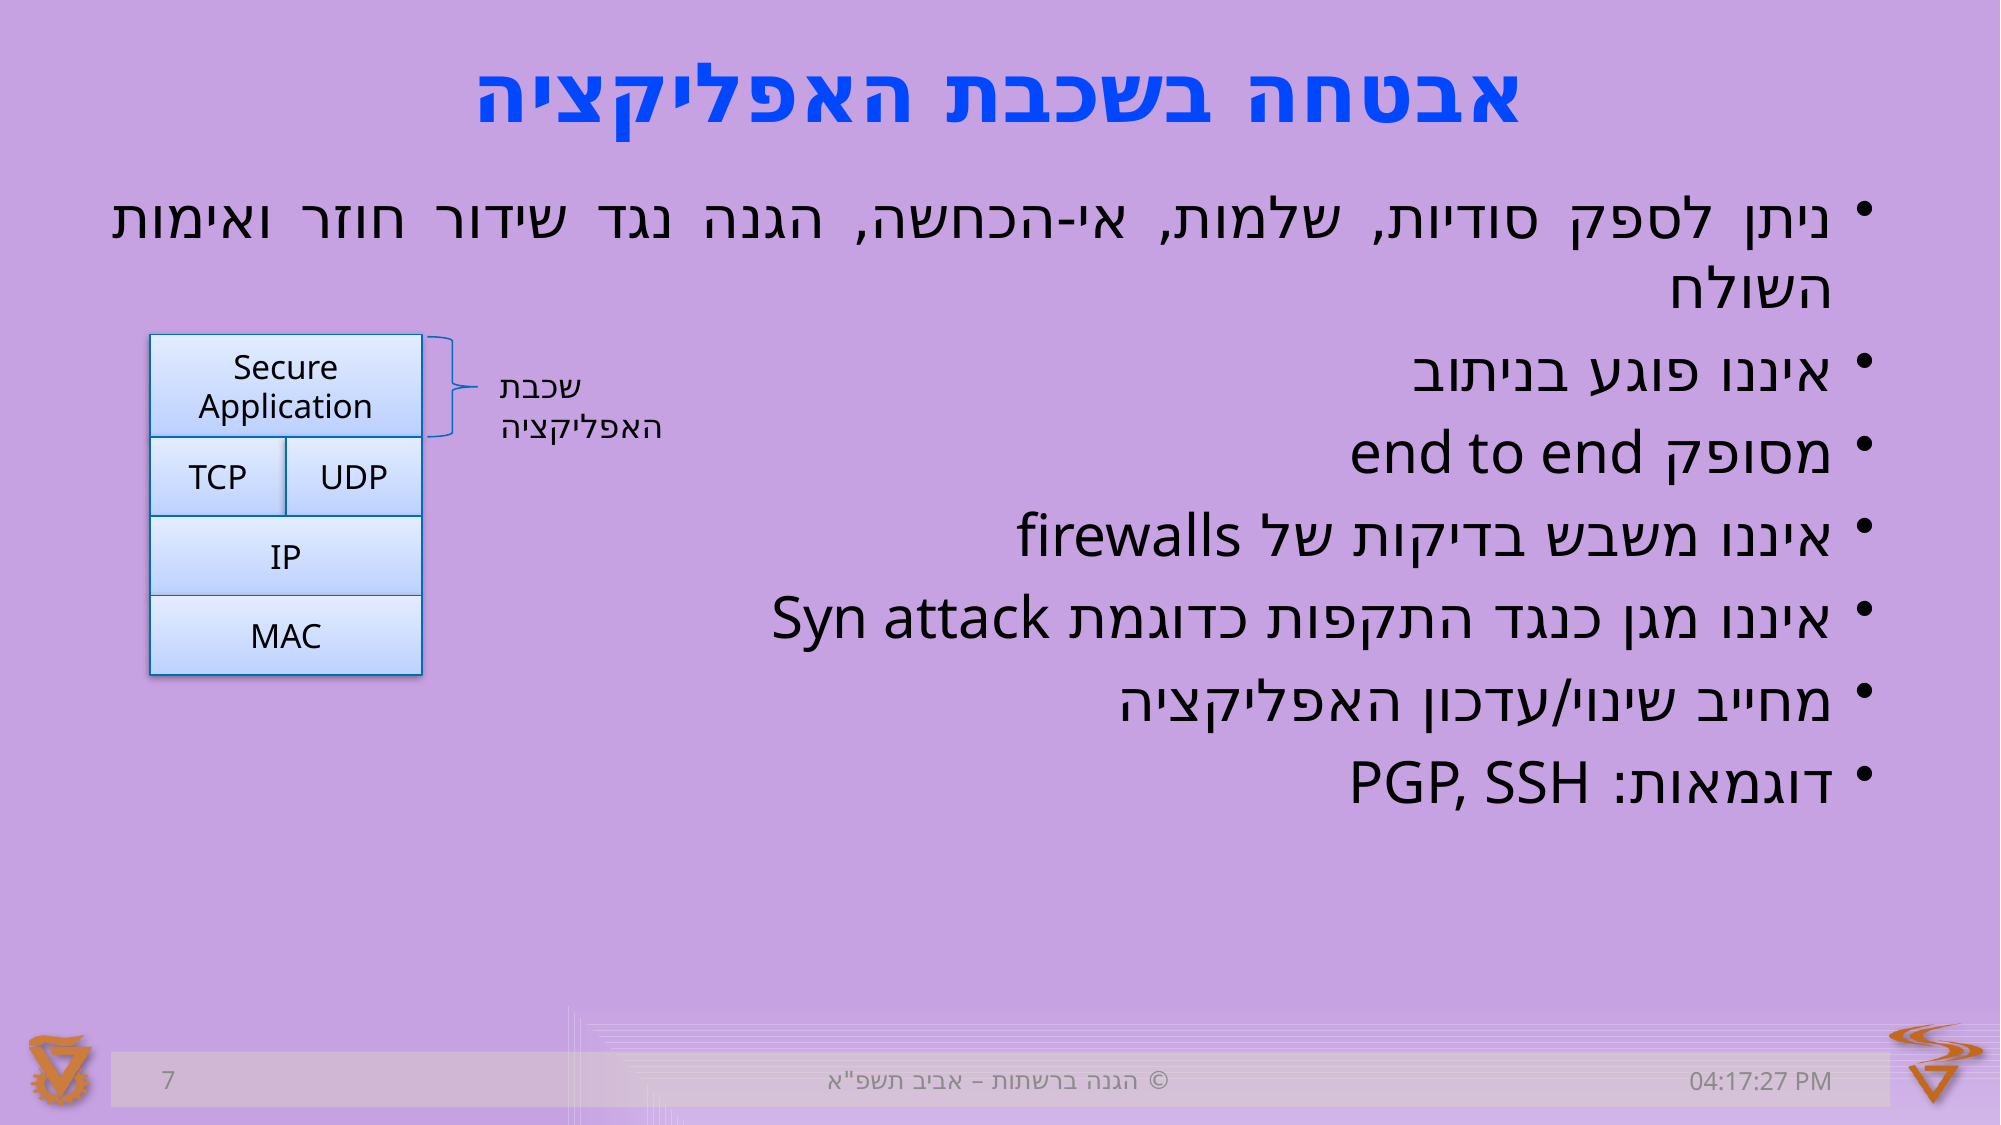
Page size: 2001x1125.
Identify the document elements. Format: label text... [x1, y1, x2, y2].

title אבטחה בשכבת האפליקציה [272, 23, 1728, 155]
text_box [149, 334, 423, 676]
text_box שכבת האפליקציה [485, 357, 740, 453]
list ניתן לספק סודיות, שלמות, אי-הכחשה, הגנה נגד שידור חוזר ואימות השולח איננו פוגע בניתוב מסופק end to end איננו משבש בדיקות של firewalls איננו מגן כנגד התקפות כדוגמת Syn attack מחייב שינוי/עדכון האפליקציה דוגמאות: PGP, SSH [112, 180, 1888, 1013]
text_box [427, 335, 479, 438]
